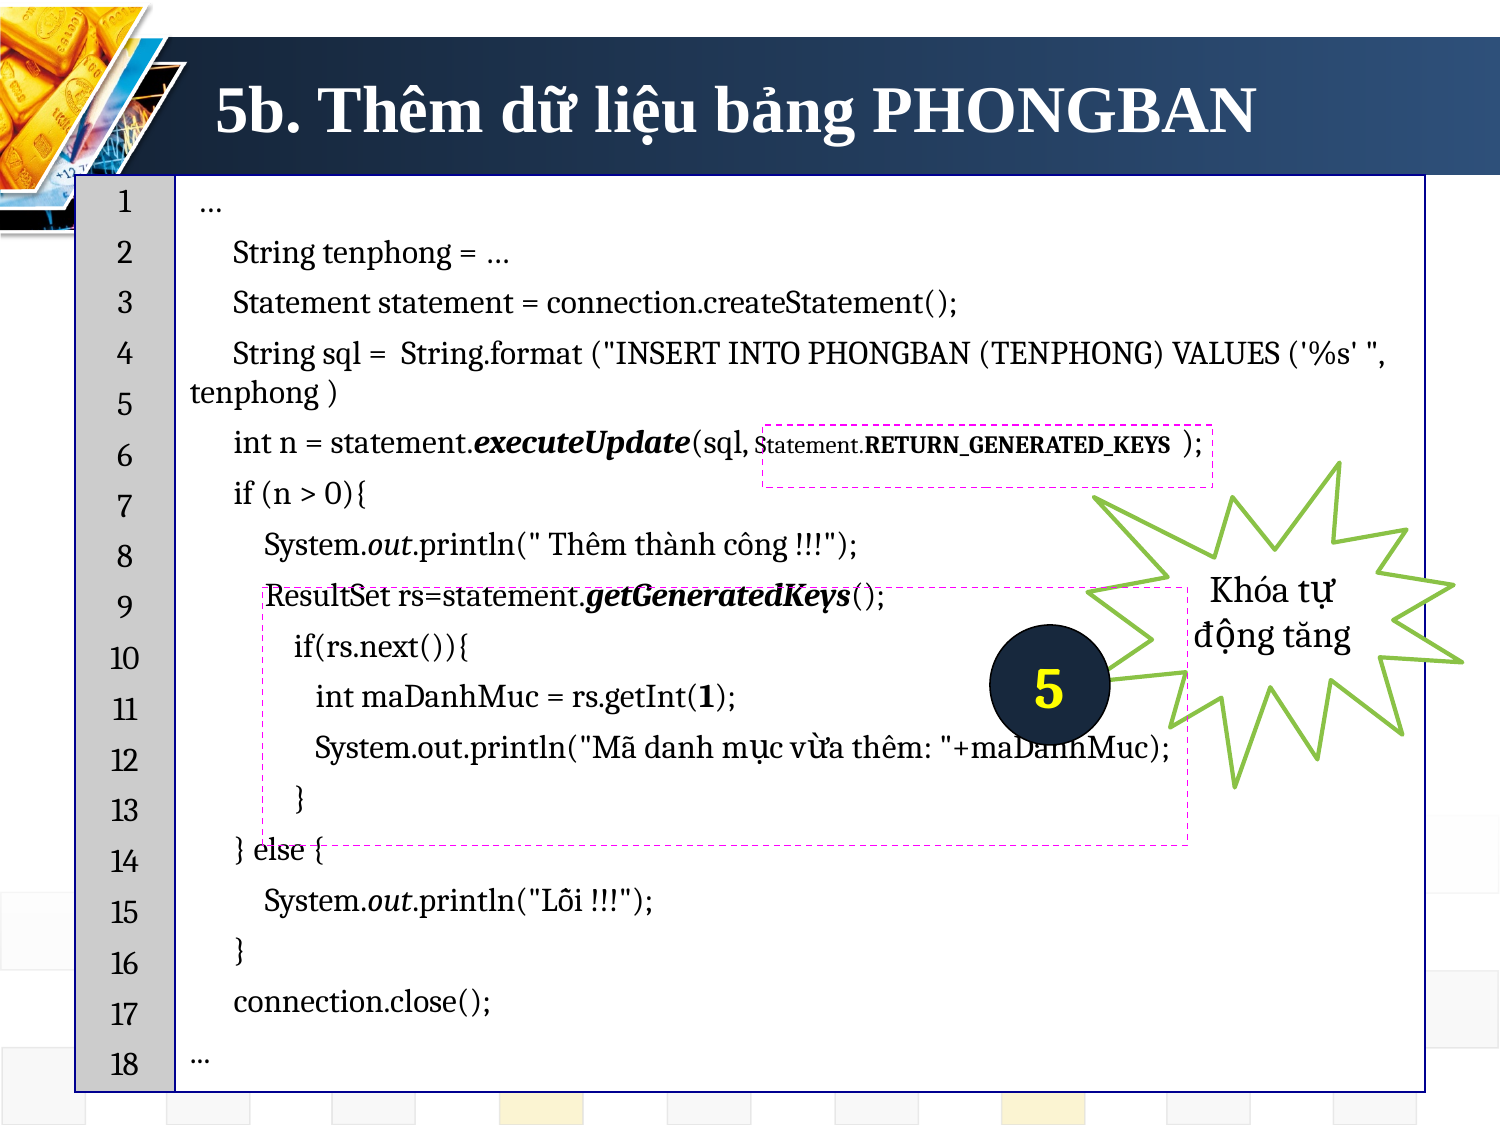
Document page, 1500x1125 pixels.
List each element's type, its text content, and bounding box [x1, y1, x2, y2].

title 5b. Thêm dữ liệu bảng PHONGBAN [200, 37, 1413, 174]
text_box [262, 587, 1188, 846]
text_box Khóa tự động tăng [1092, 460, 1465, 790]
table_header 1 2 3 4 5 6 7 8 9 10 11 12 13 14 15 16 17 18 [76, 176, 174, 1091]
table_header … String tenphong = … Statement statement = connection.createStatement(); String sql = String.format ("INSERT INTO PHONGBAN (TENPHONG) VALUES ('%s' ", tenphong ) int n = statement.executeUpdate(sql, Statement.RETURN_GENERATED_KEYS ); if (n > 0){ System.out.println(" Thêm thành công !!!"); ResultSet rs=statement.getGeneratedKeys(); if(rs.next()){ int maDanhMuc = rs.getInt(1); System.out.println("Mã danh mục vừa thêm: "+maDanhMuc); } } else { System.out.println("Lỗi !!!"); } connection.close(); ... [176, 176, 1424, 1091]
picture [0, 0, 190, 243]
text_box 5 [989, 624, 1110, 745]
text_box [762, 424, 1213, 488]
